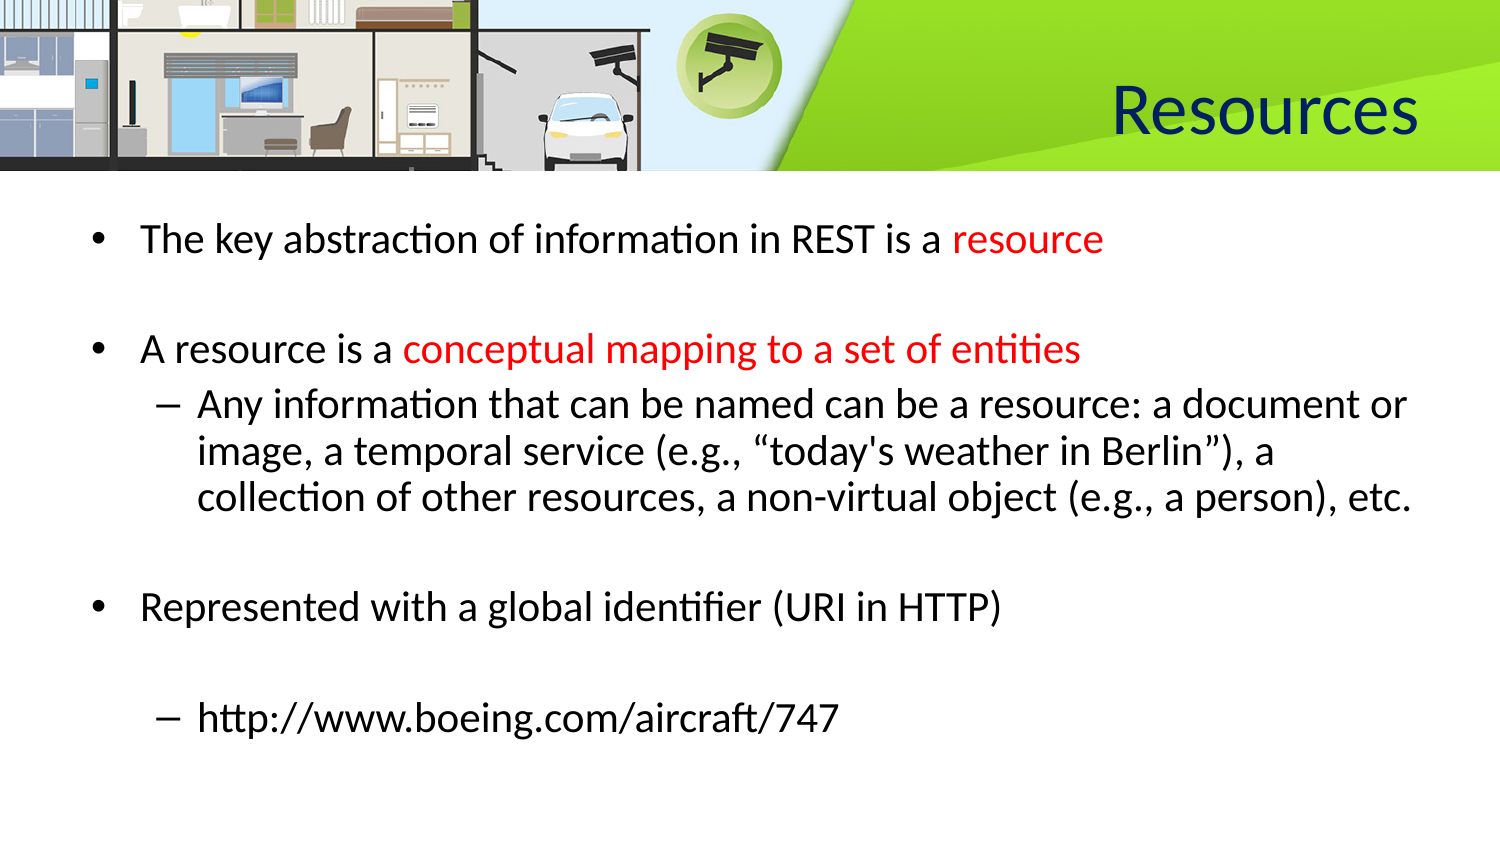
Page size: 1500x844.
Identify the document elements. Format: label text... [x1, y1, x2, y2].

list The key abstraction of information in REST is a resource A resource is a conceptual mapping to a set of entities Any information that can be named can be a resource: a document or image, a temporal service (e.g., “today's weather in Berlin”), a collection of other resources, a non-virtual object (e.g., a person), etc. Represented with a global identifier (URI in HTTP) http://www.boeing.com/aircraft/747 [76, 209, 1429, 784]
picture [0, 0, 1500, 844]
title Resources [79, 41, 1435, 167]
